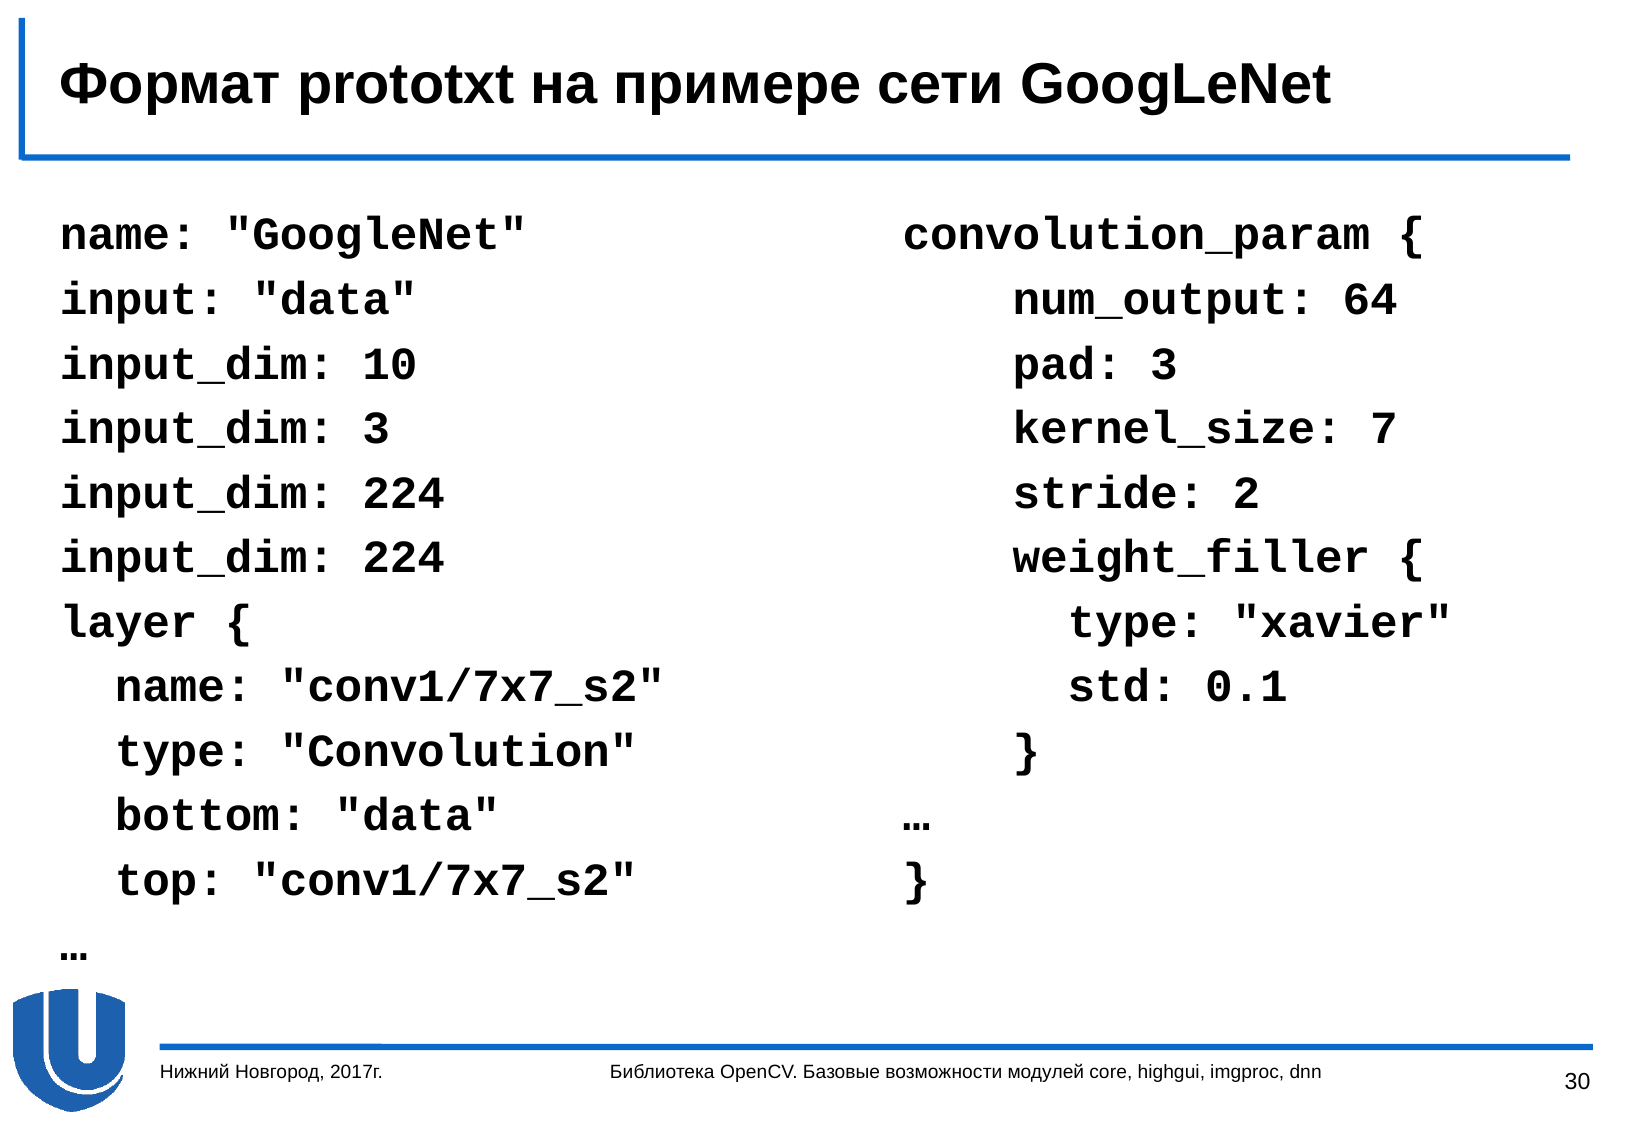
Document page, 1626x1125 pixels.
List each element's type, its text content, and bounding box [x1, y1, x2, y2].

picture [13, 989, 125, 1112]
footer Библиотека OpenCV. Базовые возможности модулей core, highgui, imgproc, dnn [493, 1051, 1439, 1125]
title Формат prototxt на примере сети GoogLeNet [44, 33, 1536, 127]
slide_number Нижний Новгород, 2017г. [144, 1051, 482, 1125]
list name: "GoogleNet" input: "data" input_dim: 10 input_dim: 3 input_dim: 224 input_dim: 224 layer { name: "conv1/7x7_s2" type: "Convolution" bottom: "data" top: "conv1/7x7_s2" … convolution_param { num_output: 64 pad: 3 kernel_size: 7 stride: 2 weight_filler { type: "xavier" std: 0.1 } … } [44, 196, 1584, 1012]
